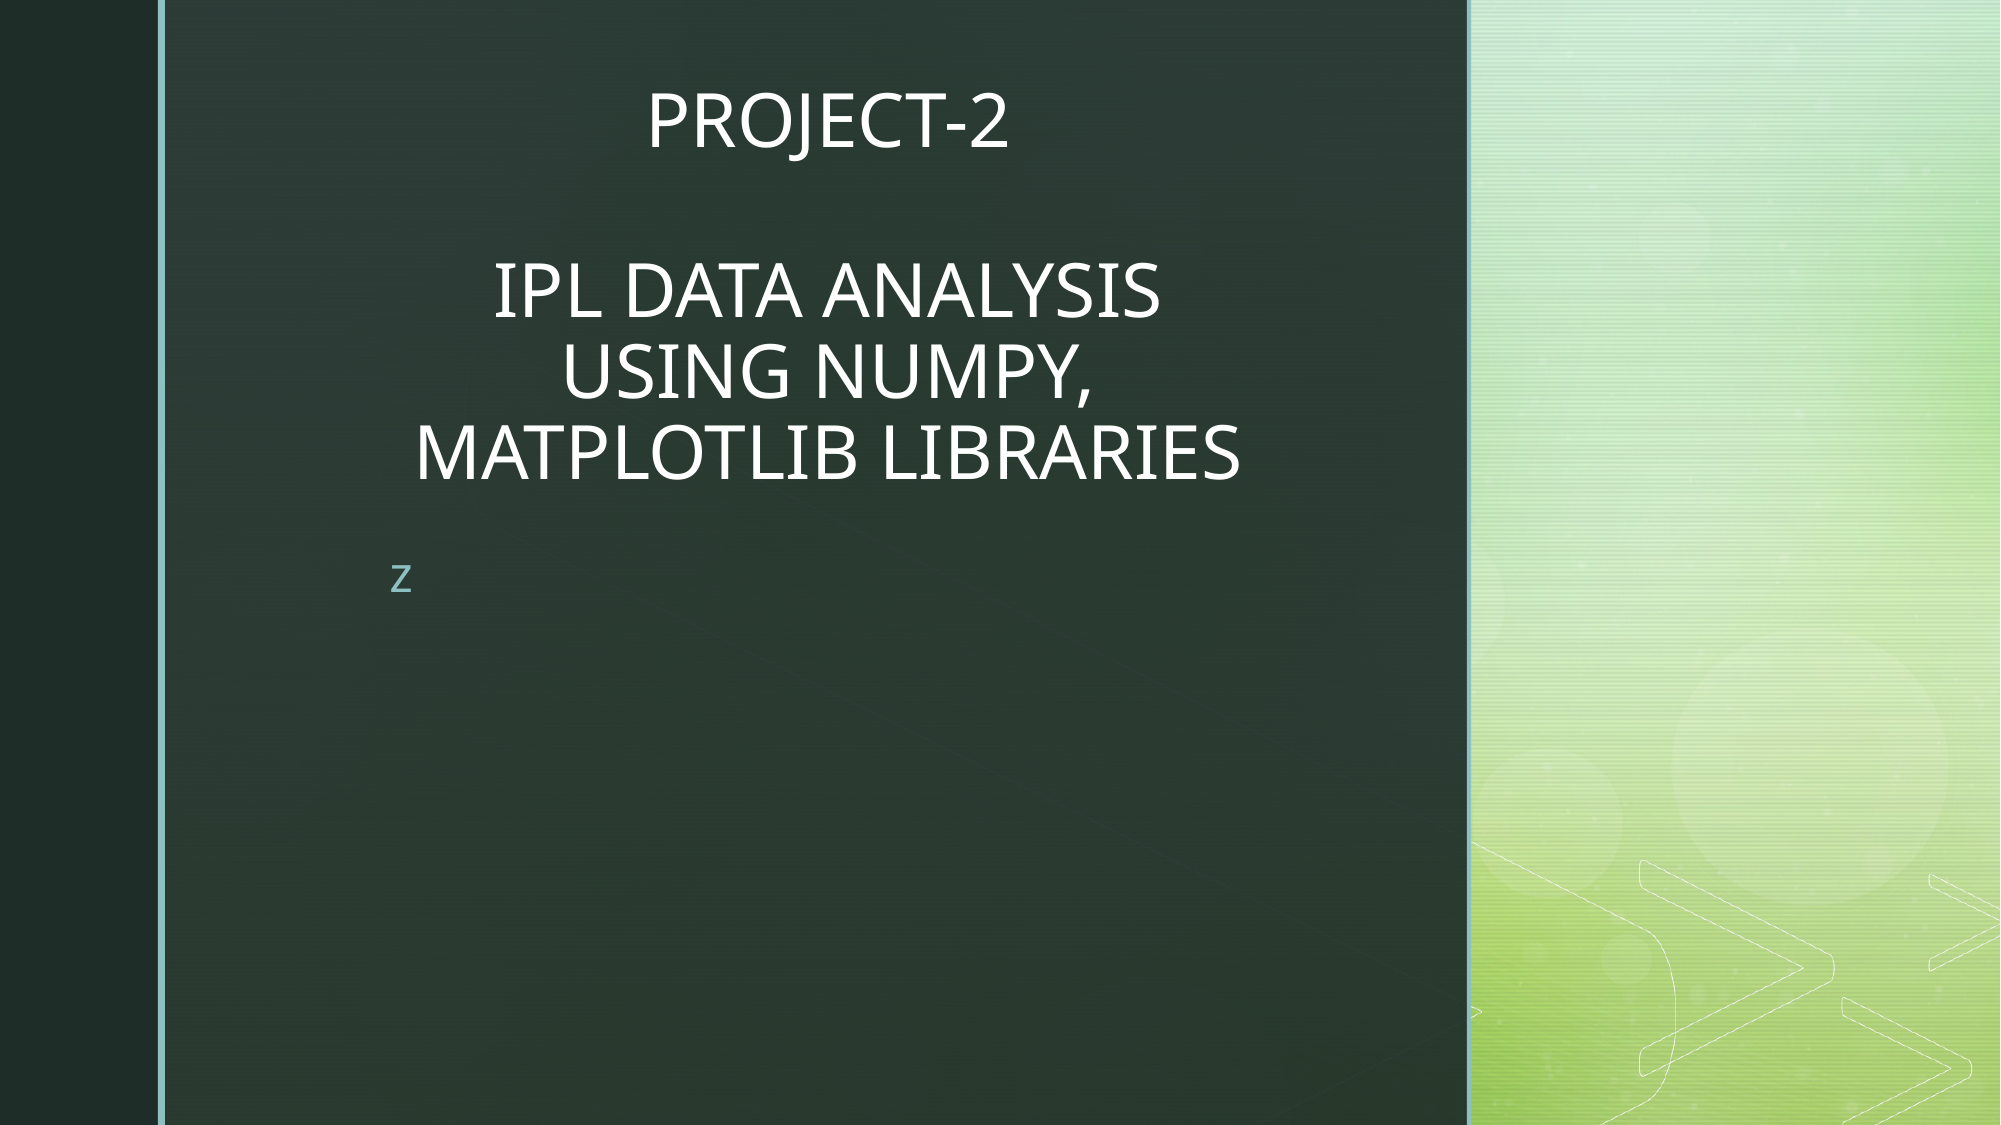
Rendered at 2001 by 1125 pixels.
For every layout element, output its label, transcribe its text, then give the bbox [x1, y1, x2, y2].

title PROJECT-2 IPL DATA ANALYSIS USING NUMPY, MATPLOTLIB LIBRARIES [322, 74, 1334, 516]
picture [1472, 0, 2001, 1125]
